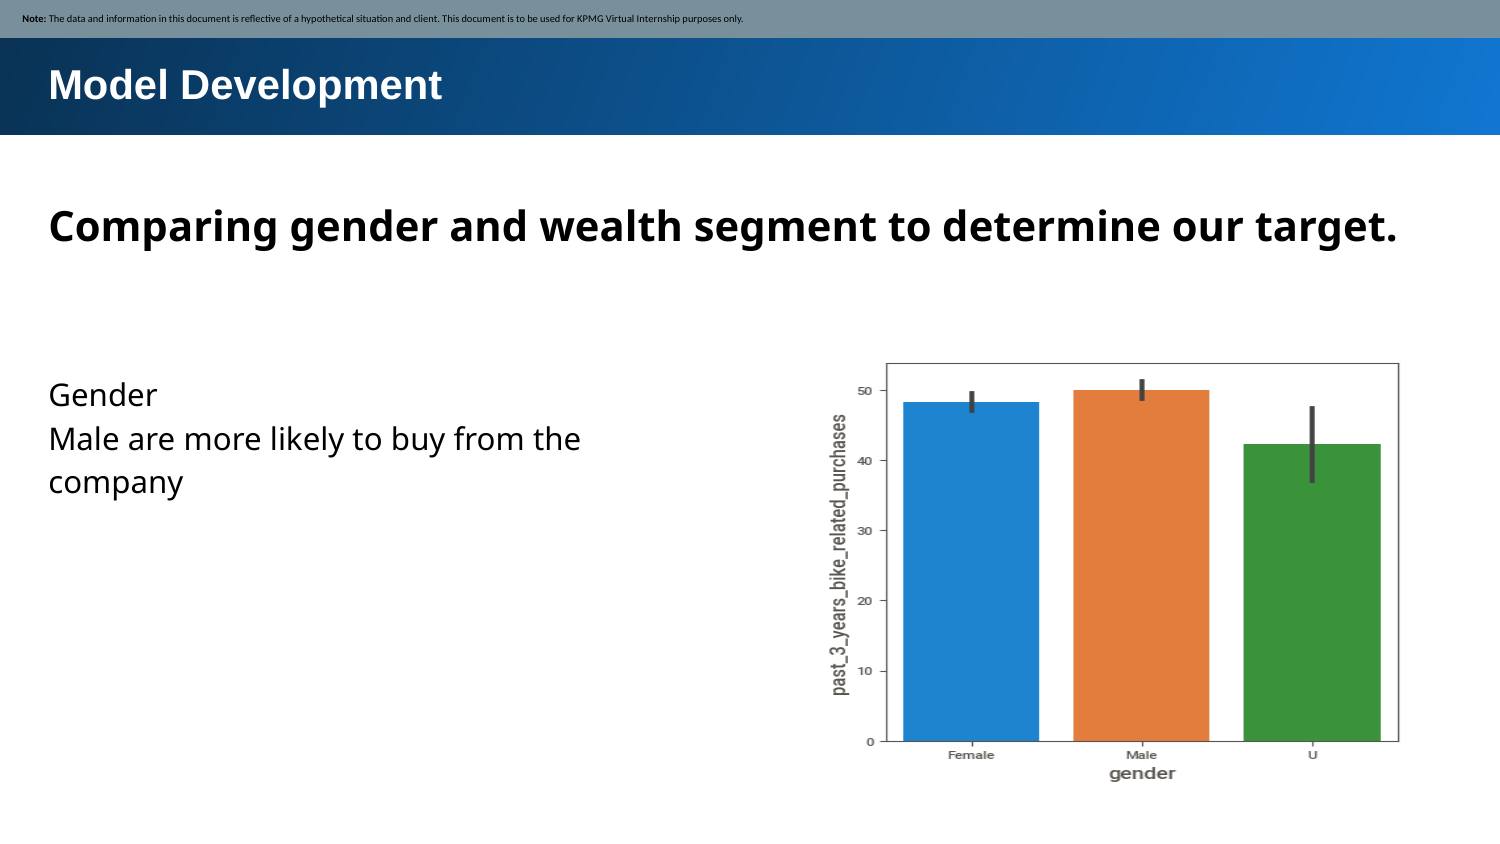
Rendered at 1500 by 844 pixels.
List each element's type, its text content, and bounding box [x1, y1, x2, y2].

text_box Note: The data and information in this document is reflective of a hypothetical situation and client. This document is to be used for KPMG Virtual Internship purposes only. [0, 0, 1500, 38]
text_box Comparing gender and wealth segment to determine our target. [33, 177, 1439, 323]
text_box Gender Male are more likely to buy from the company [33, 355, 712, 515]
text_box Model Development [33, 43, 1439, 124]
picture [814, 354, 1439, 790]
text_box [0, 38, 1500, 135]
